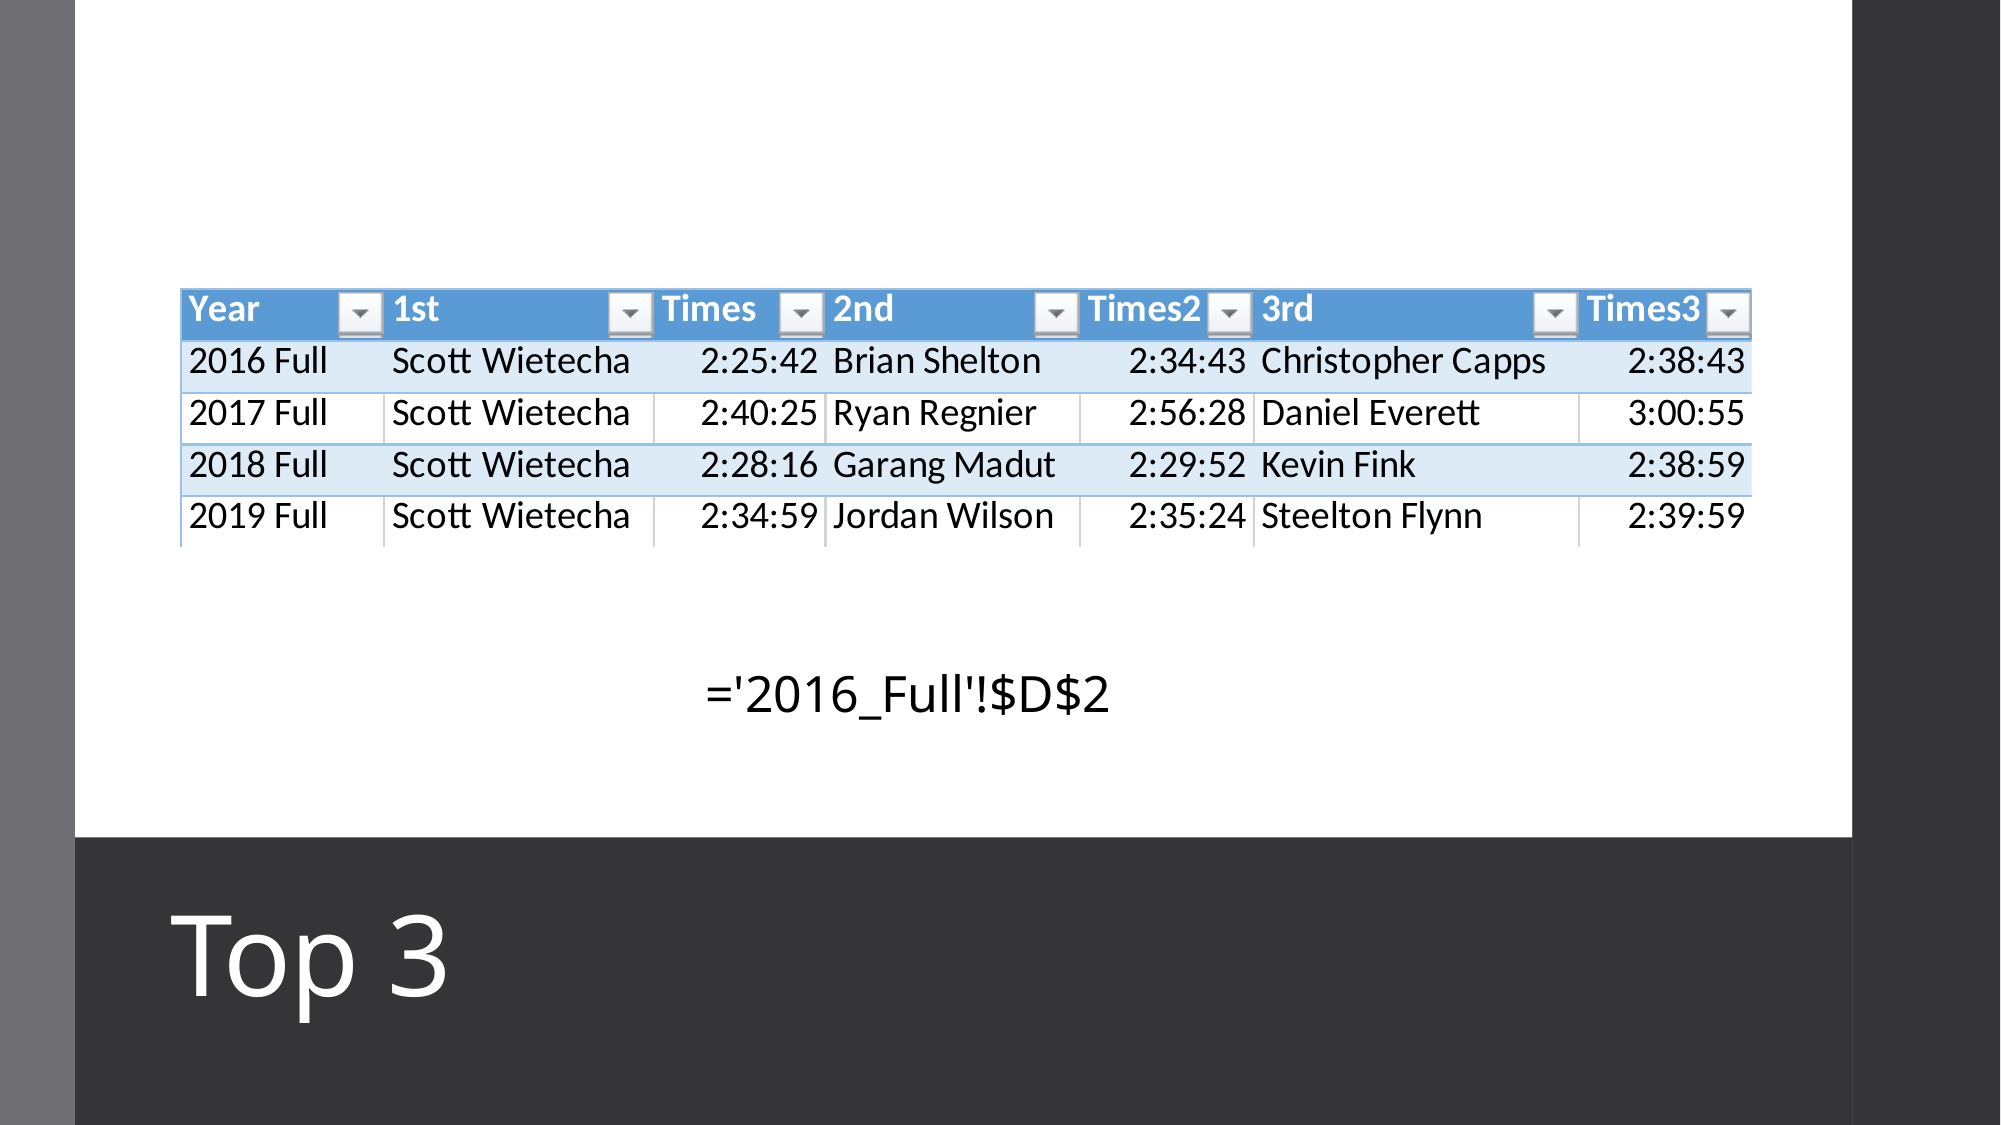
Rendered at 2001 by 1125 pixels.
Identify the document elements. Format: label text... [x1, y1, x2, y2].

text_box [0, 0, 76, 1125]
text_box ='2016_Full'!$D$2 [690, 655, 1237, 730]
text_box [76, 836, 1851, 1125]
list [179, 287, 1755, 550]
text_box [76, 0, 1851, 836]
text_box [1851, 0, 2000, 1125]
title Top 3 [154, 849, 1821, 1027]
